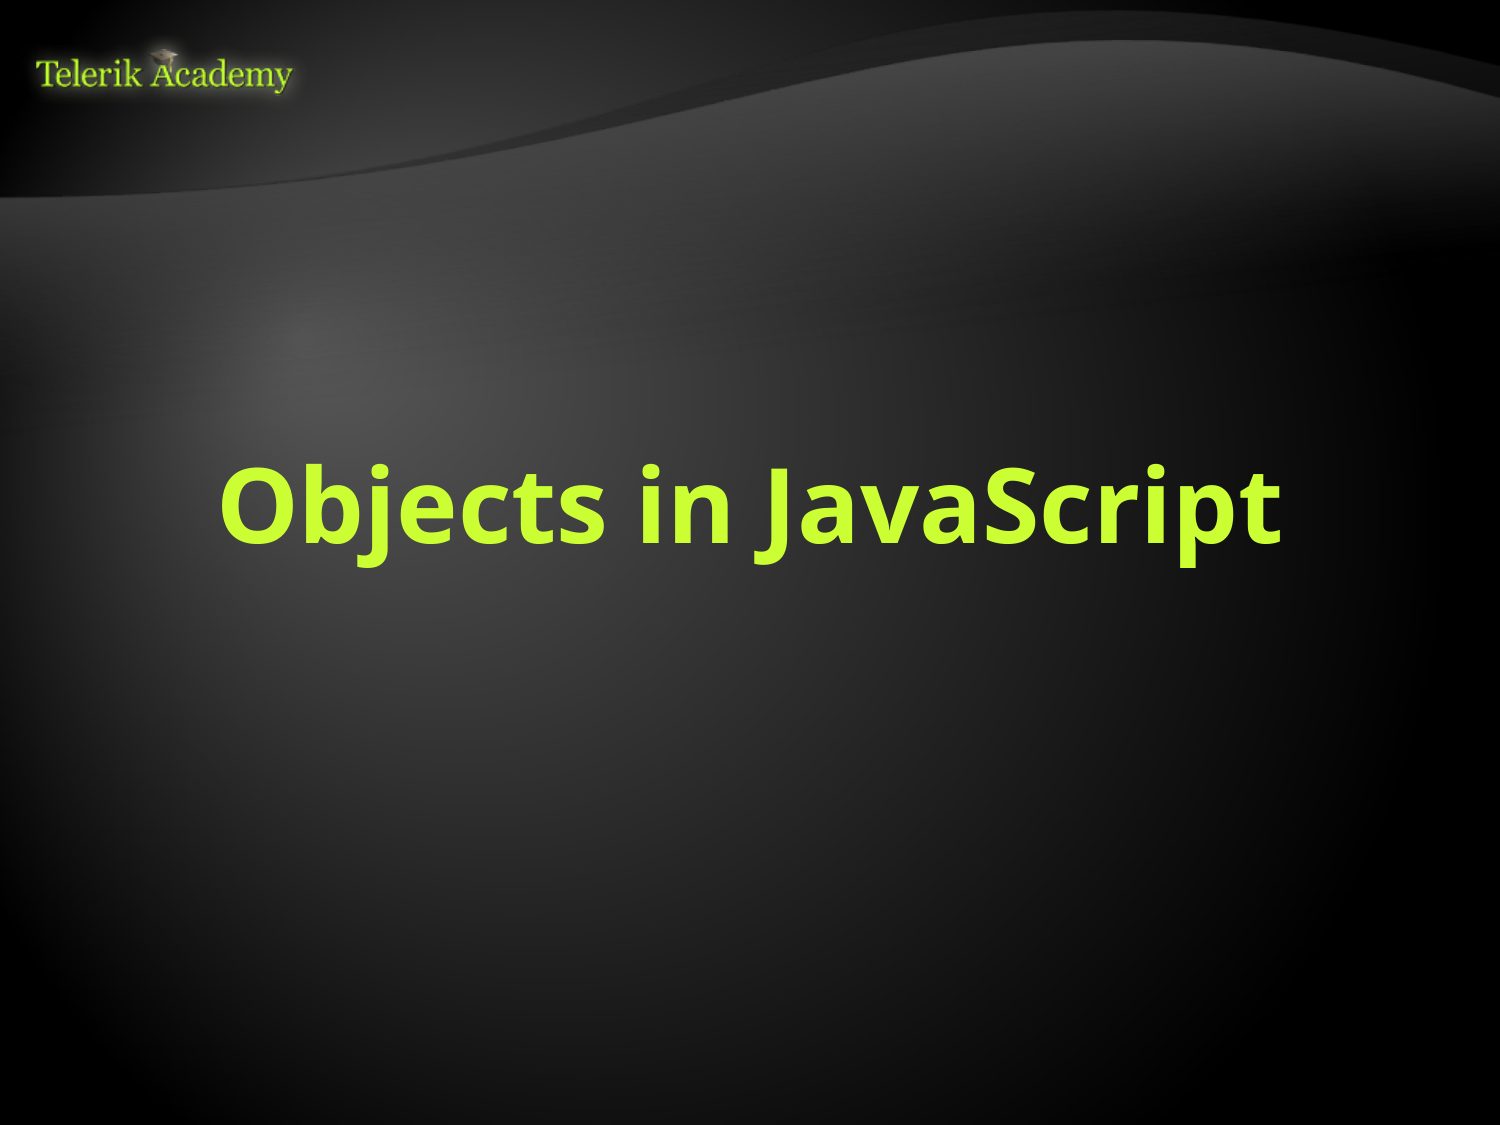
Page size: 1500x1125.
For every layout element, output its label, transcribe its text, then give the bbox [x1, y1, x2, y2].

picture [0, 0, 1500, 1125]
title Objects in JavaScript [99, 450, 1400, 563]
